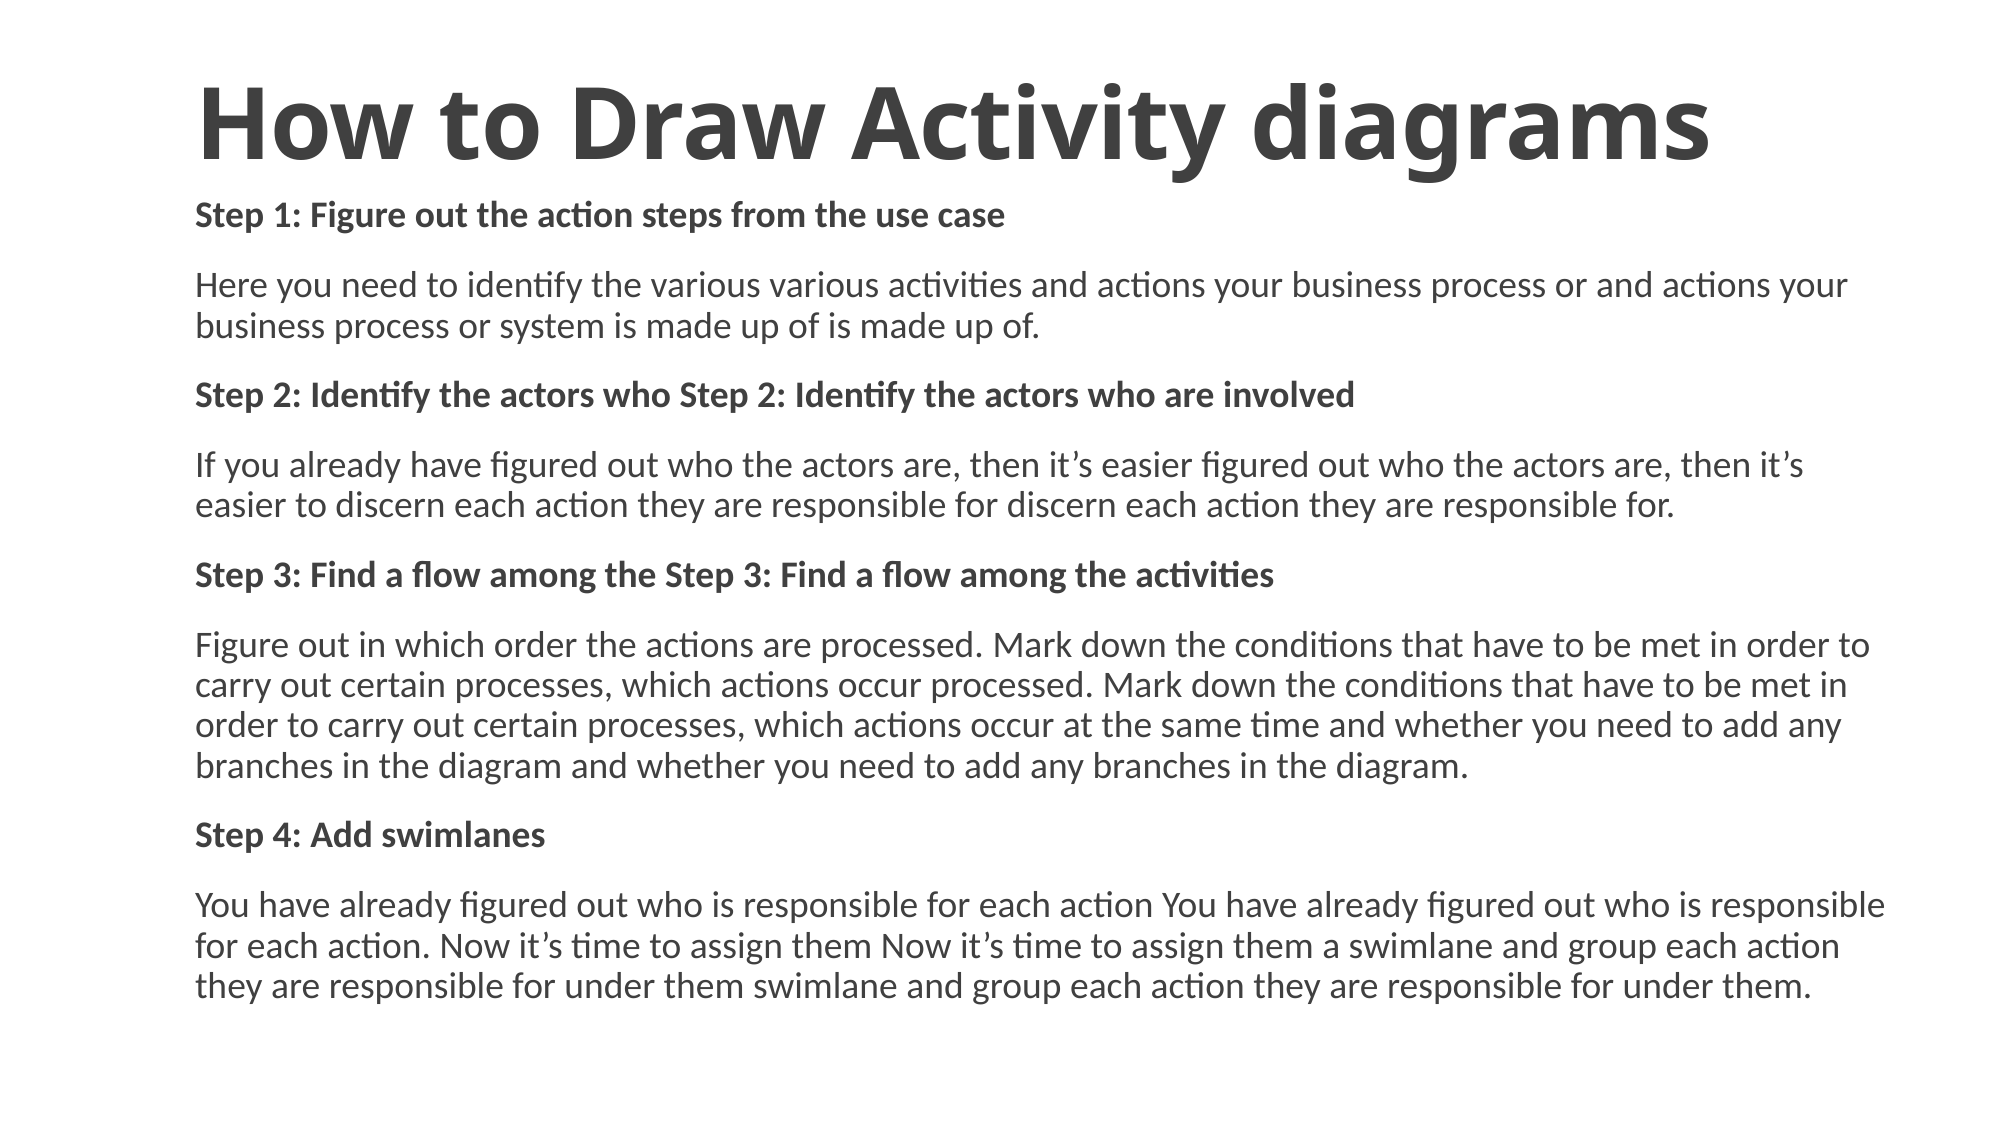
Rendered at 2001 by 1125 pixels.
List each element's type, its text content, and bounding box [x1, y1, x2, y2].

title How to Draw Activity diagrams [180, 53, 1830, 188]
list Step 1: Figure out the action steps from the use case Here you need to identify the various various activities and actions your business process or and actions your business process or system is made up of is made up of. Step 2: Identify the actors who Step 2: Identify the actors who are involved If you already have figured out who the actors are, then it’s easier figured out who the actors are, then it’s easier to discern each action they are responsible for discern each action they are responsible for. Step 3: Find a flow among the Step 3: Find a flow among the activities Figure out in which order the actions are processed. Mark down the conditions that have to be met in order to carry out certain processes, which actions occur processed. Mark down the conditions that have to be met in order to carry out certain processes, which actions occur at the same time and whether you need to add any branches in the diagram and whether you need to add any branches in the diagram. Step 4: Add swimlanes You have already figured out who is responsible for each action You have already figured out who is responsible for each action. Now it’s time to assign them Now it’s time to assign them a swimlane and group each action they are responsible for under them swimlane and group each action they are responsible for under them. [180, 188, 1895, 1097]
